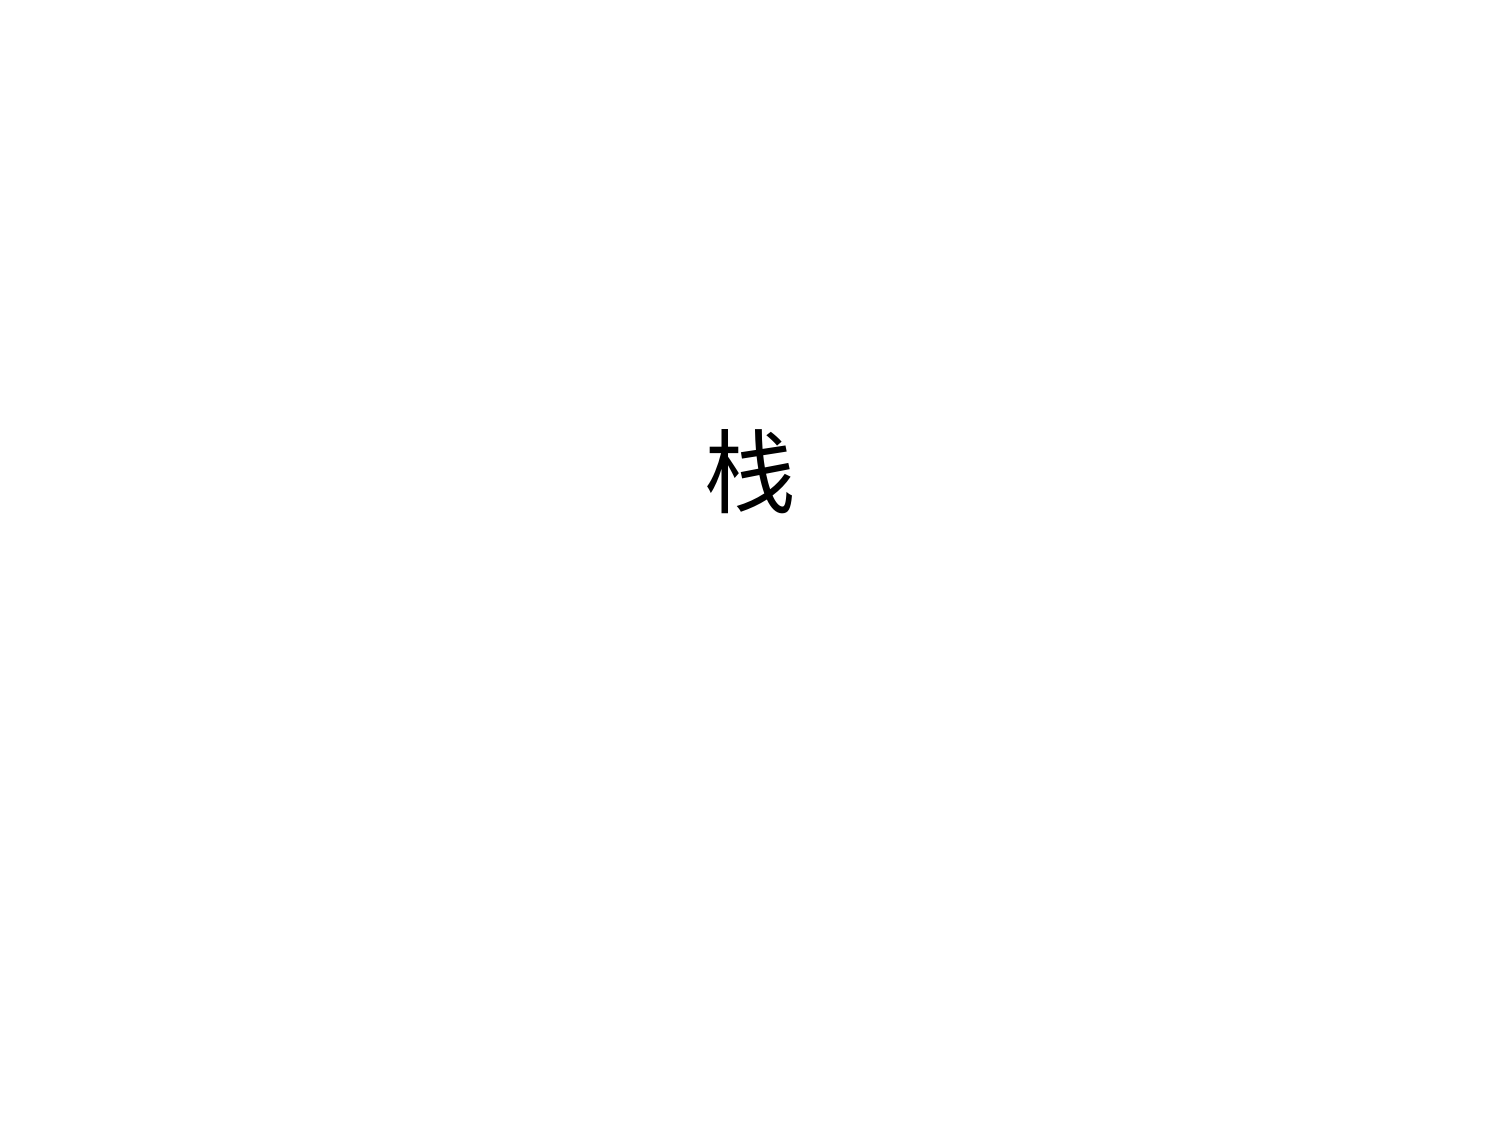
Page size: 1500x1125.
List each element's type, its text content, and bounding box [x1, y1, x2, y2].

title 栈 [112, 349, 1388, 591]
